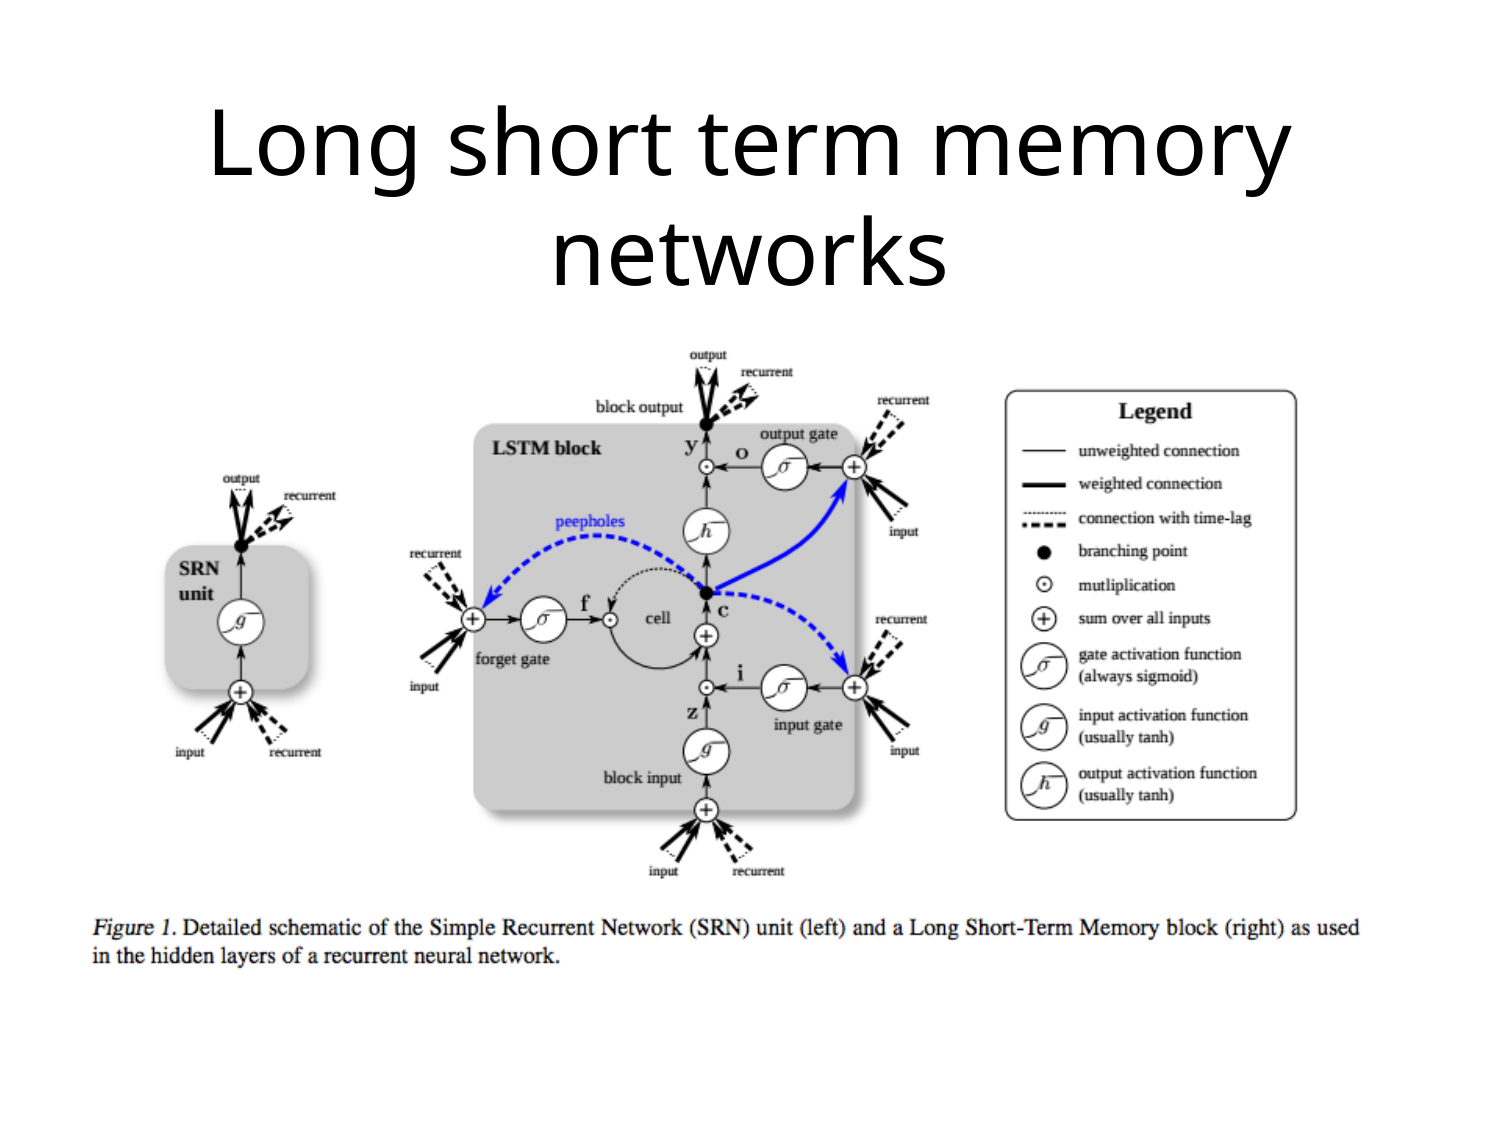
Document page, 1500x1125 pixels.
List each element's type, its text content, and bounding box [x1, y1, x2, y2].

picture [63, 328, 1388, 990]
title Long short term memory networks [112, 99, 1388, 288]
